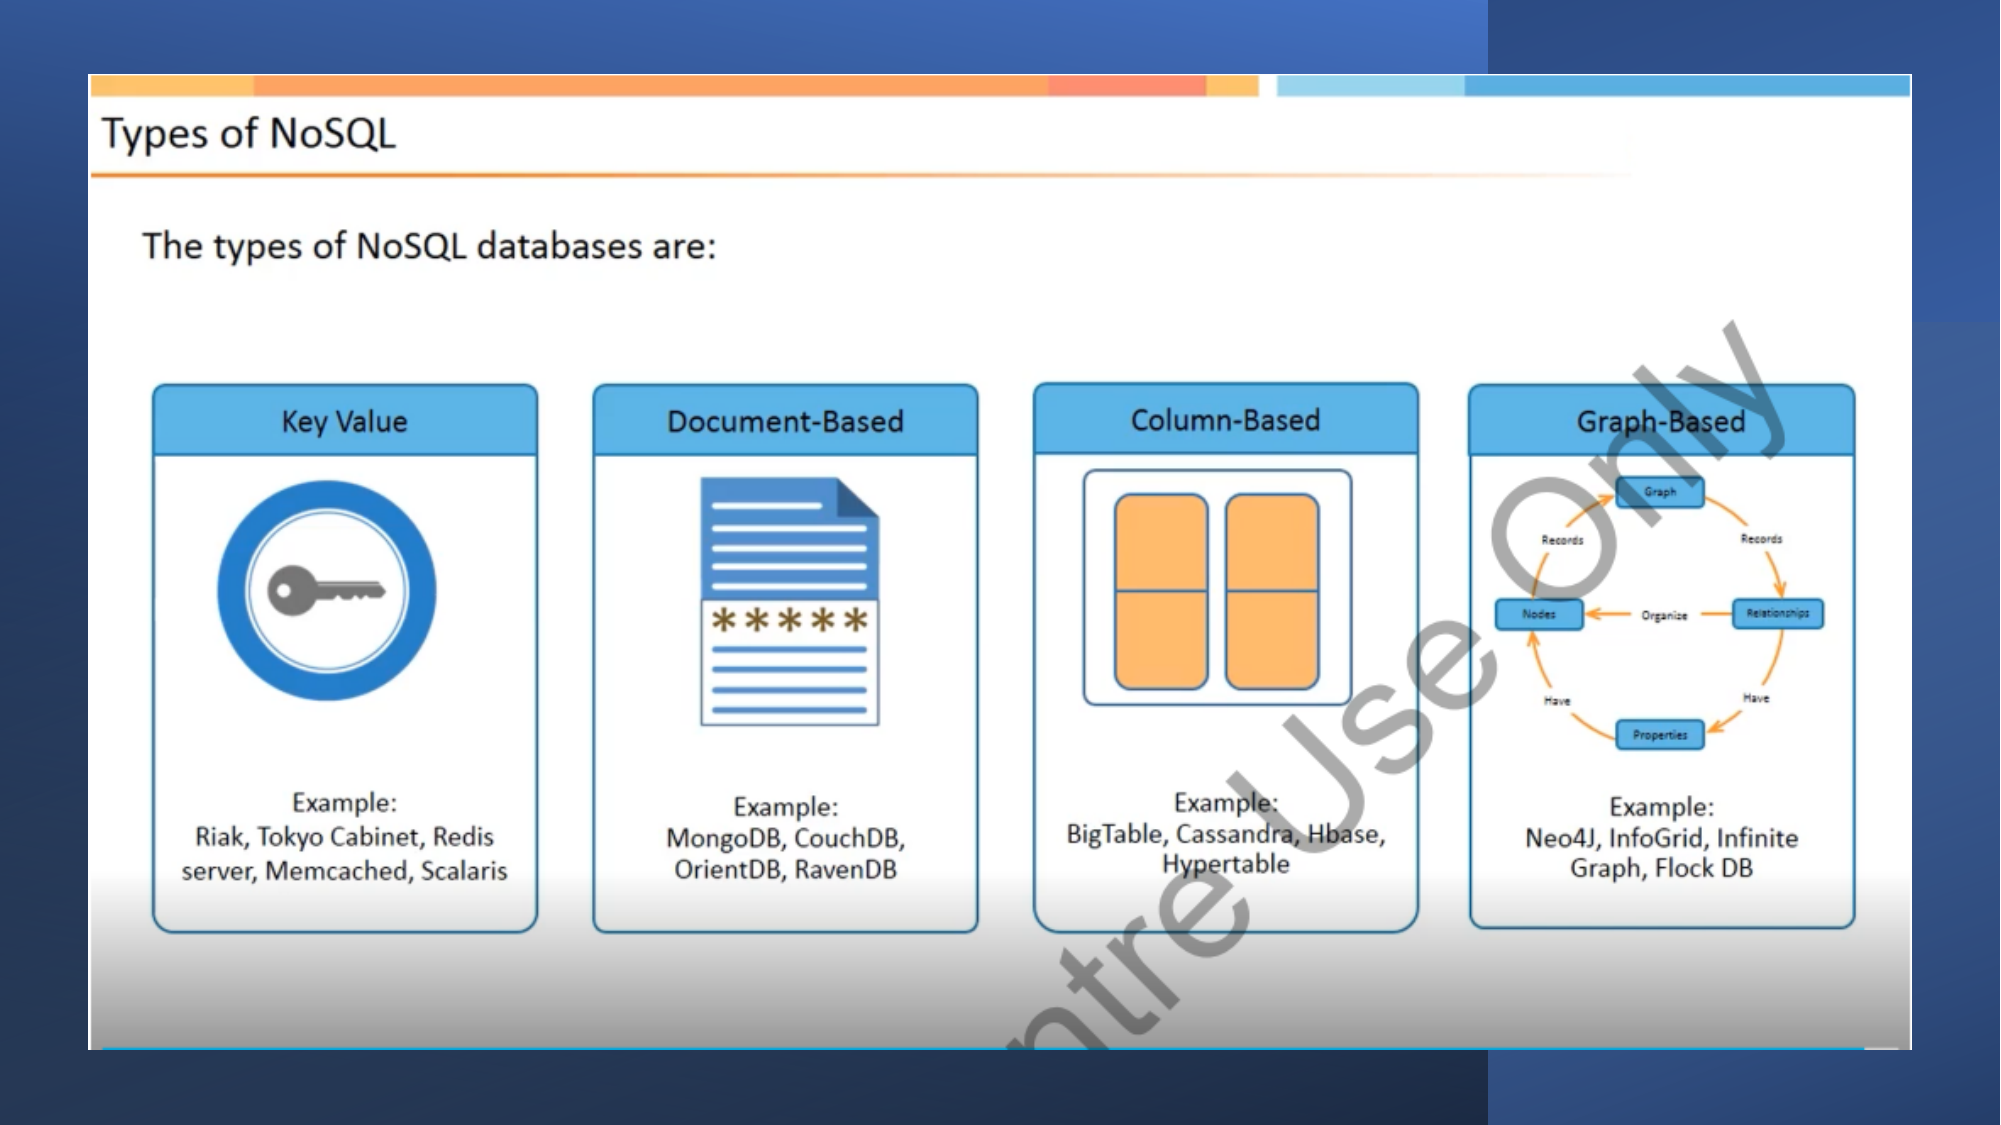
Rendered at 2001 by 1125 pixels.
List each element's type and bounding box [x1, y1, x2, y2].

text_box [0, 321, 2000, 1125]
text_box [0, 0, 1489, 321]
list [88, 74, 1912, 1050]
text_box [1489, 0, 2000, 321]
